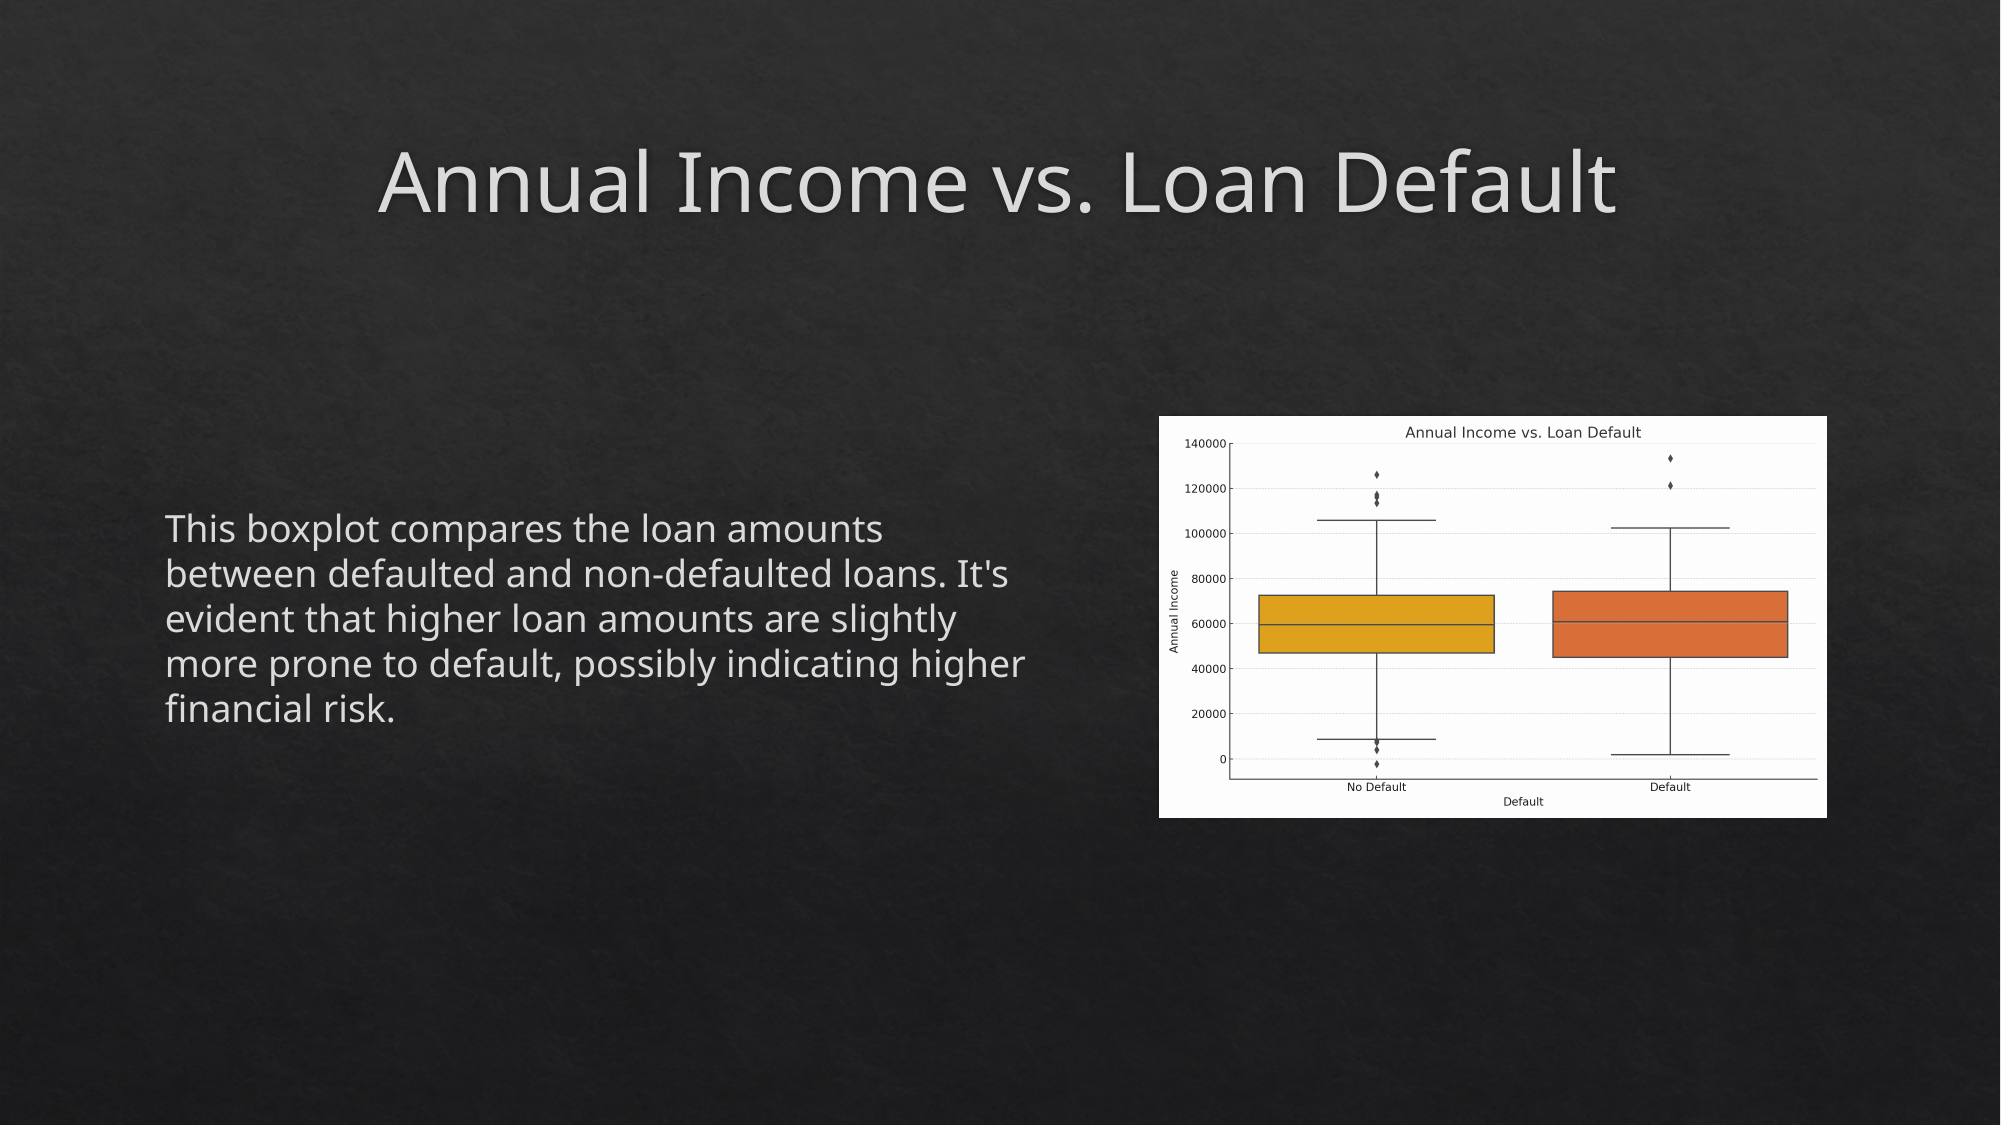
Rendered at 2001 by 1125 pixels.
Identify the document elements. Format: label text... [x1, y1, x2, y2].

text_box This boxplot compares the loan amounts between defaulted and non-defaulted loans. It's evident that higher loan amounts are slightly more prone to default, possibly indicating higher financial risk. [149, 284, 1060, 950]
title Annual Income vs. Loan Default [149, 99, 1849, 260]
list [1158, 416, 1827, 818]
